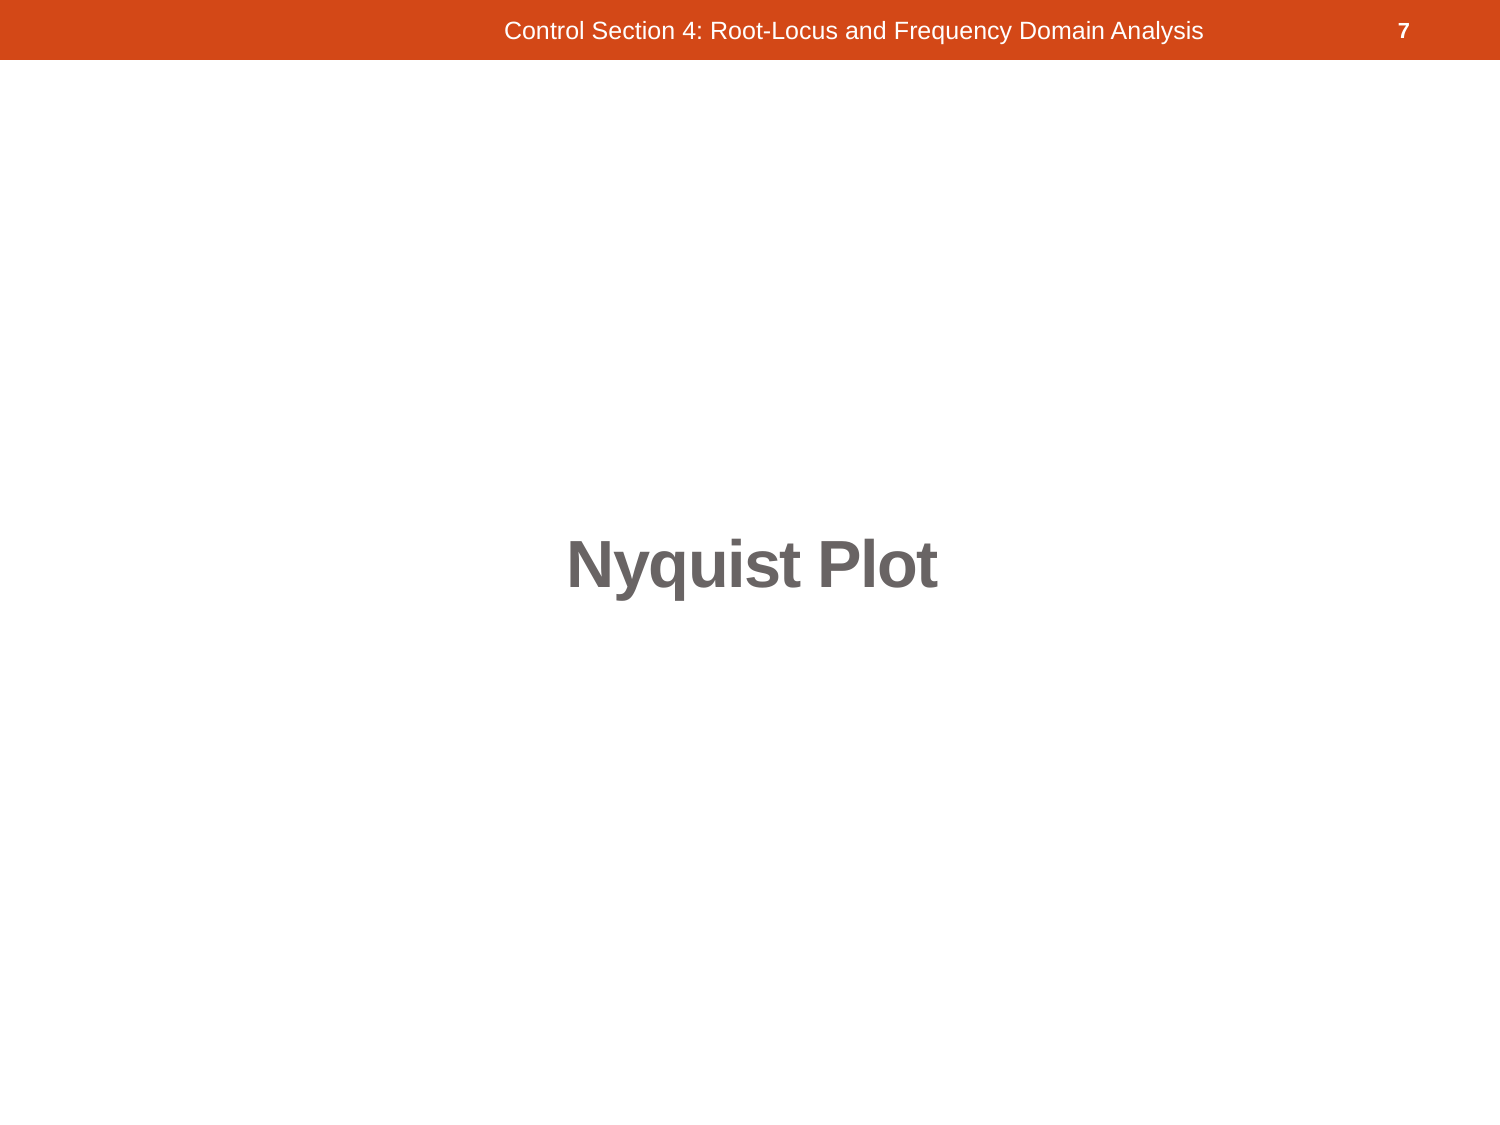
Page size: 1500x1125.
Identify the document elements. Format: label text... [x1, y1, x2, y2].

slide_number 7 [1362, 3, 1425, 57]
footer Control Section 4: Root-Locus and Frequency Domain Analysis [346, 3, 1362, 57]
title Nyquist Plot [103, 472, 1403, 650]
